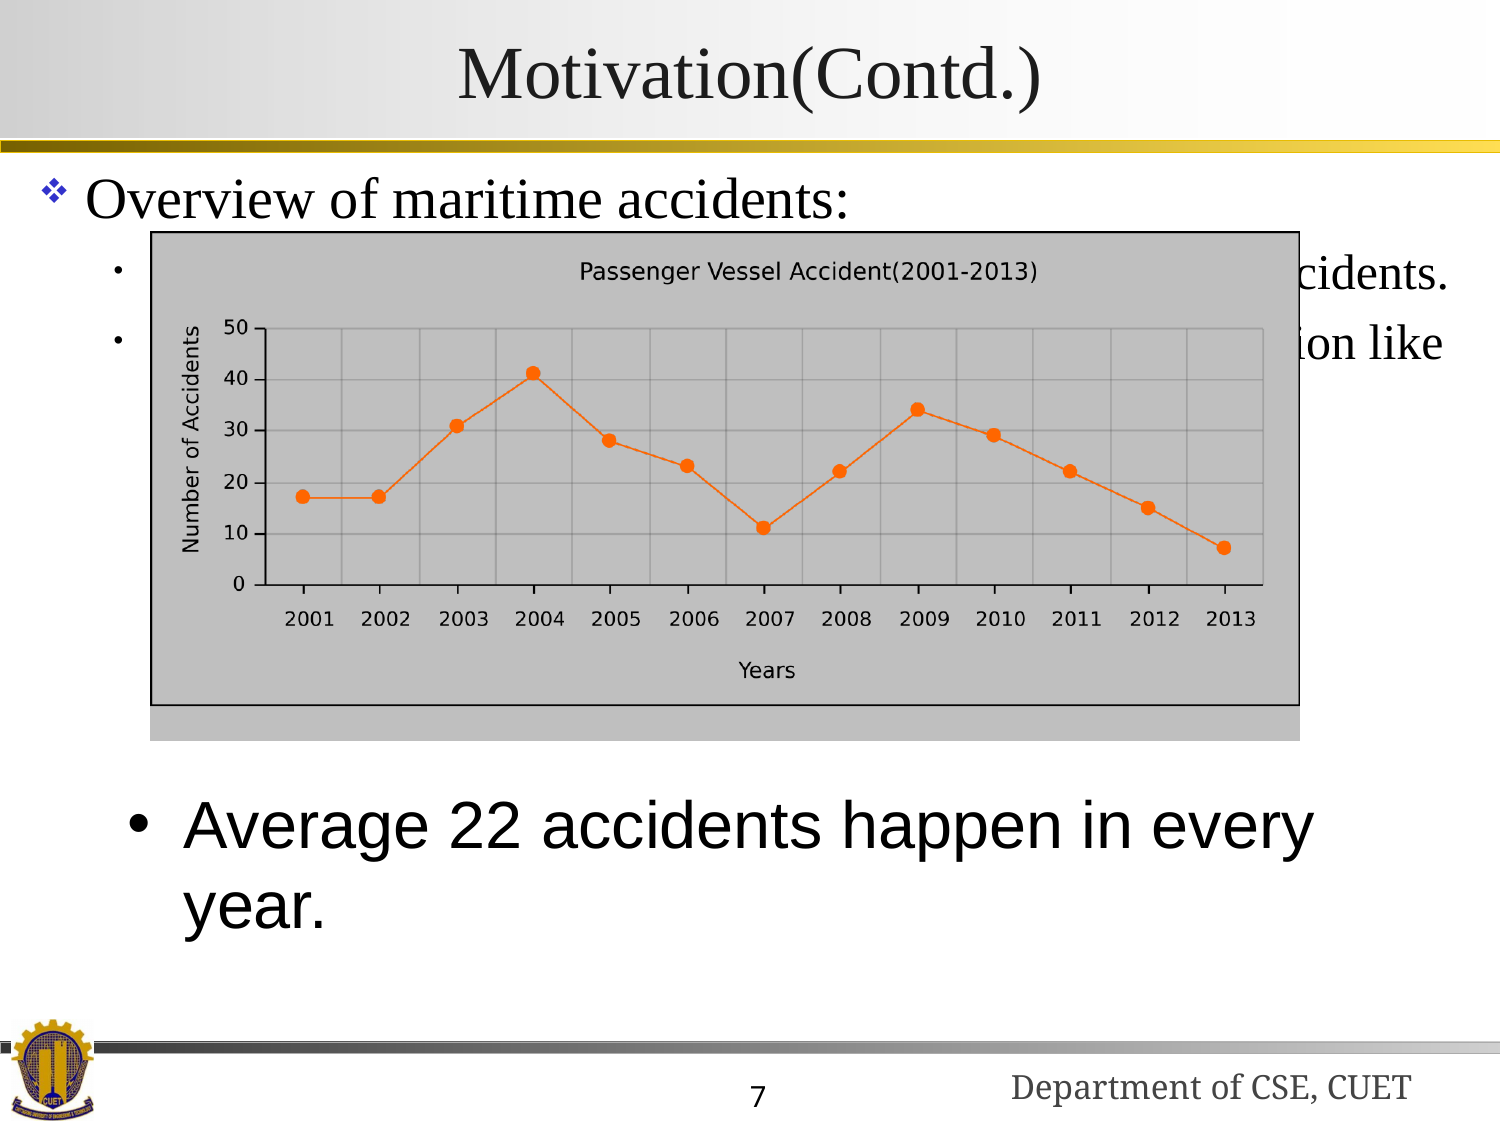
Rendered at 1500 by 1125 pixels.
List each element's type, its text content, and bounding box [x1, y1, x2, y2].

picture [149, 231, 1301, 742]
title Motivation(Contd.) [0, 0, 1500, 138]
text_box Average 22 accidents happen in every year. [112, 774, 1475, 950]
picture [11, 1019, 94, 1121]
list Overview of maritime accidents: Adverse weather and overloading are main reasons of accidents. Vessels are dangerously overloaded during special occasion like Eid and Puja. [23, 152, 1475, 463]
